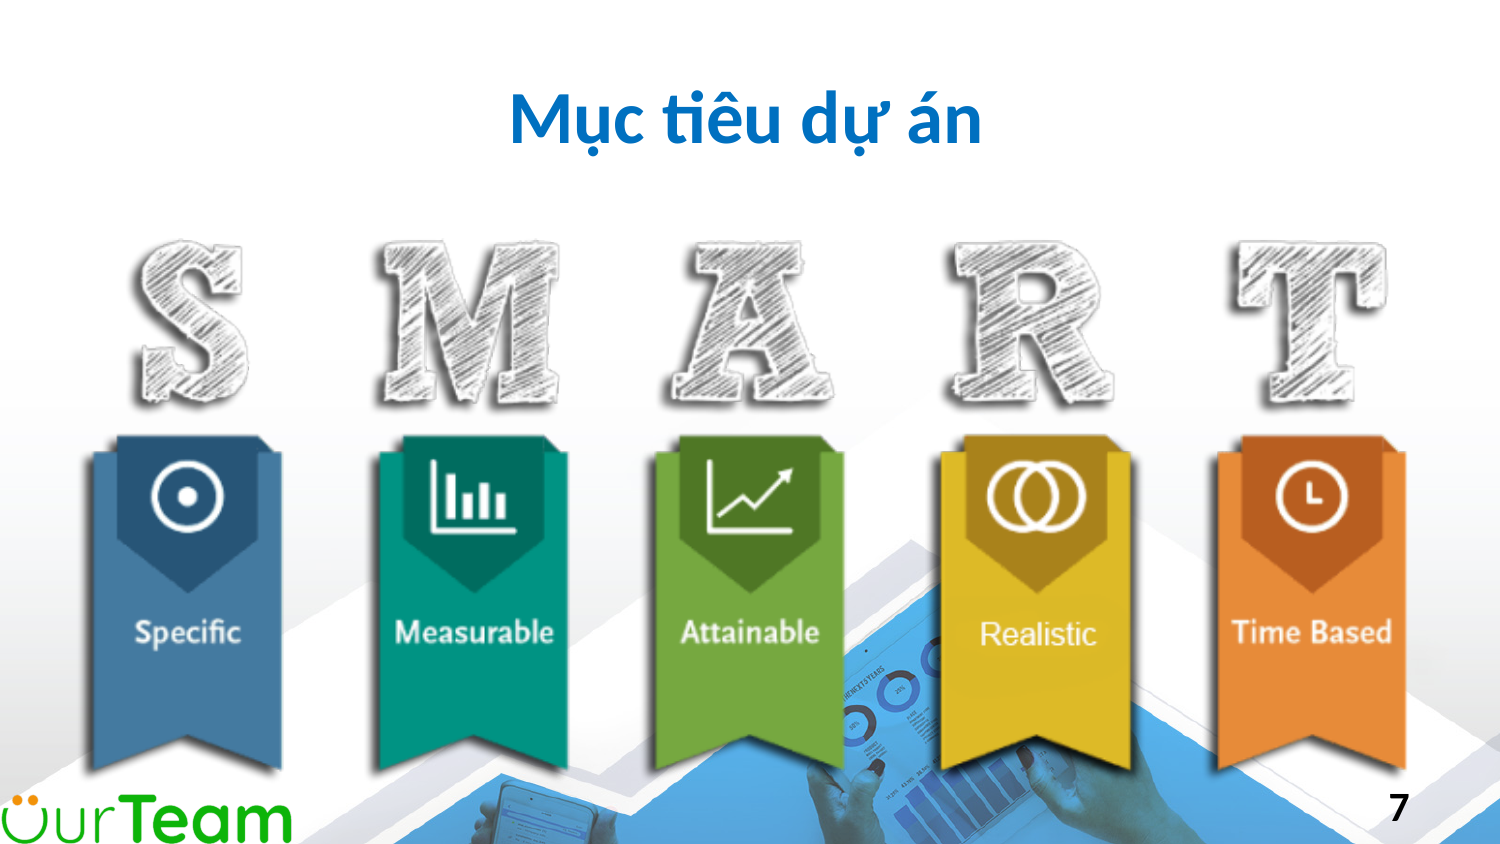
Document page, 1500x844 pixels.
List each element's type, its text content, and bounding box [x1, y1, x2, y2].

slide_number 7 [1074, 801, 1425, 827]
title Mục tiêu dự án [70, 51, 1423, 177]
picture [73, 210, 1427, 793]
picture [0, 794, 293, 844]
